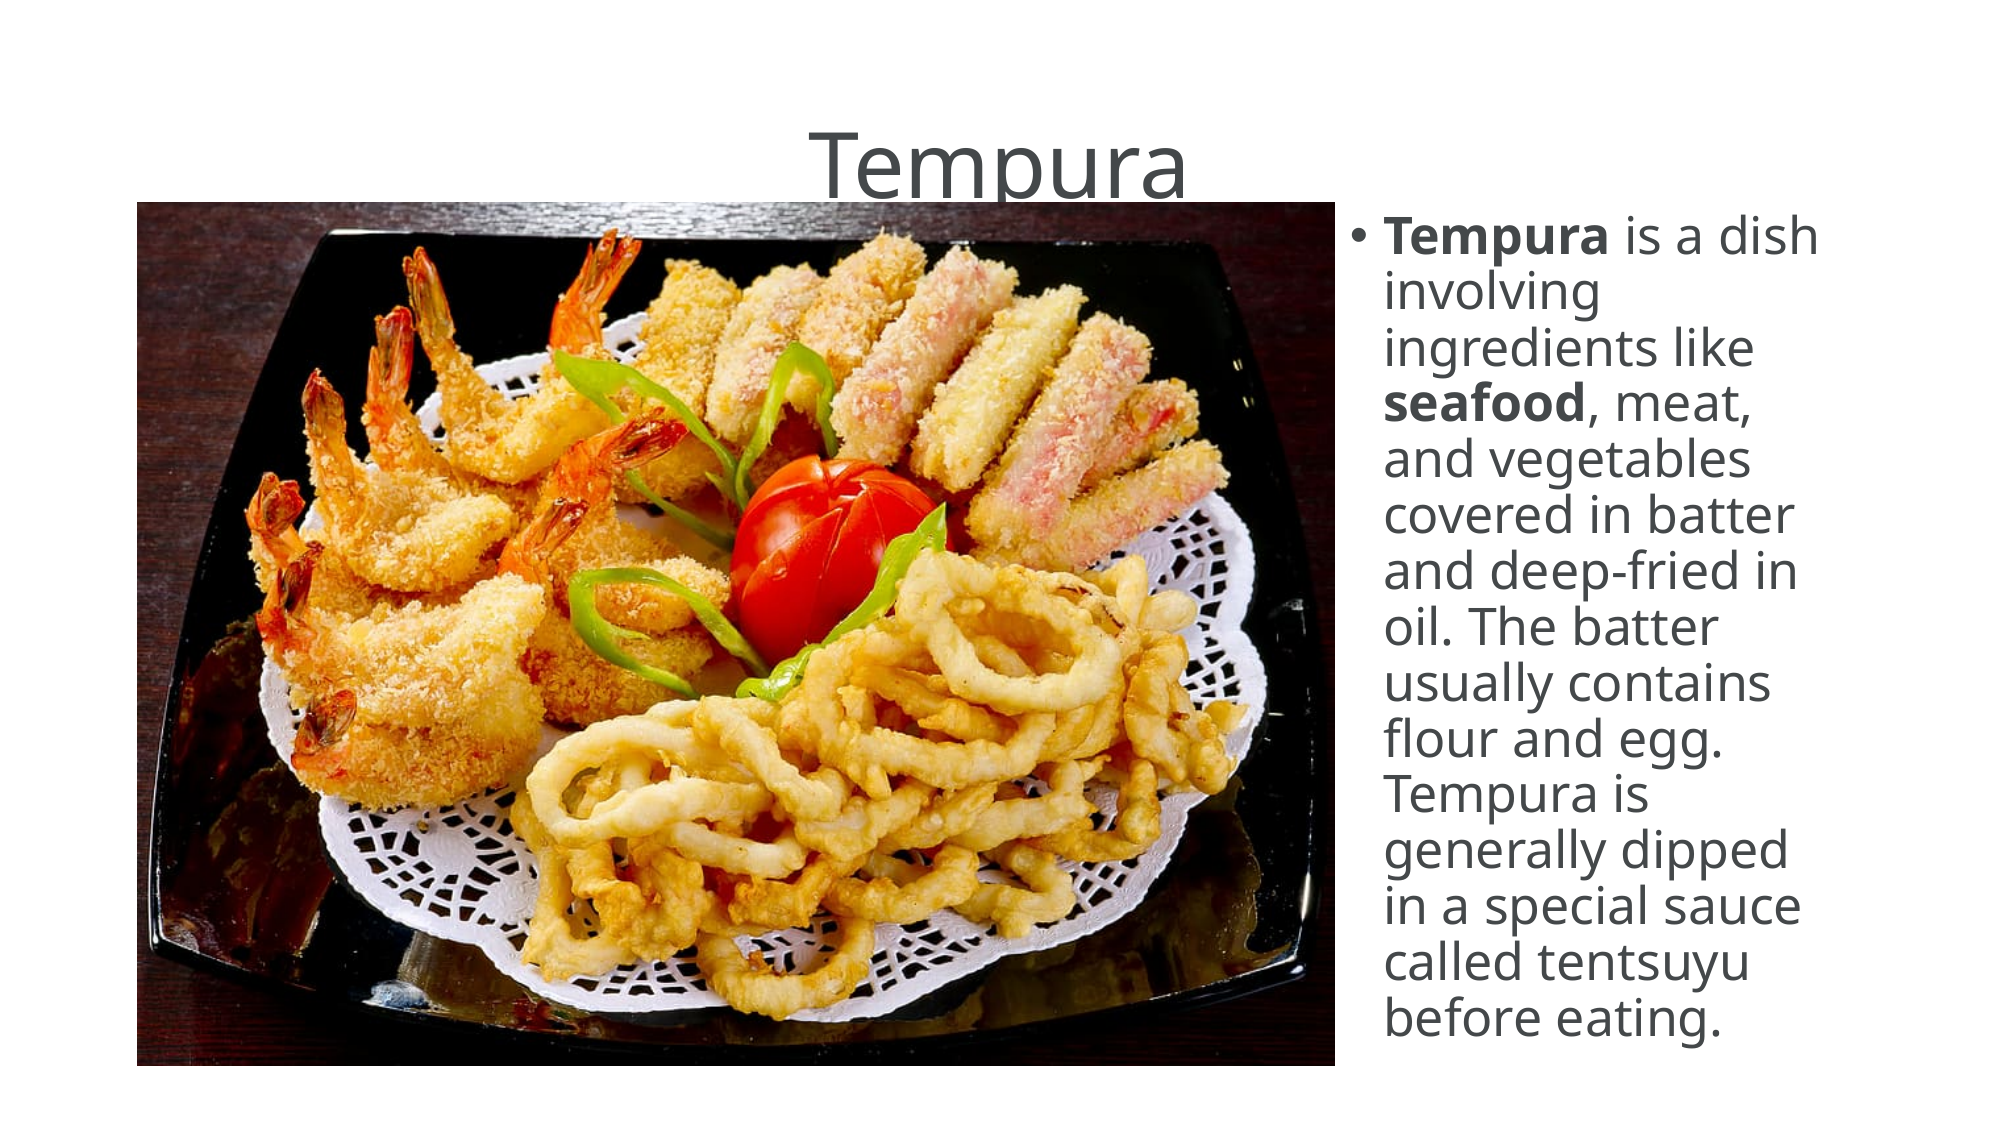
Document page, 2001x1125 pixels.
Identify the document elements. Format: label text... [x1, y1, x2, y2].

title Tempura [137, 59, 1863, 202]
list Tempura is a dish involving ingredients like seafood, meat, and vegetables covered in batter and deep-fried in oil. The batter usually contains flour and egg. Tempura is generally dipped in a special sauce called tentsuyu before eating. [1335, 202, 1863, 1066]
picture [137, 201, 1335, 1066]
